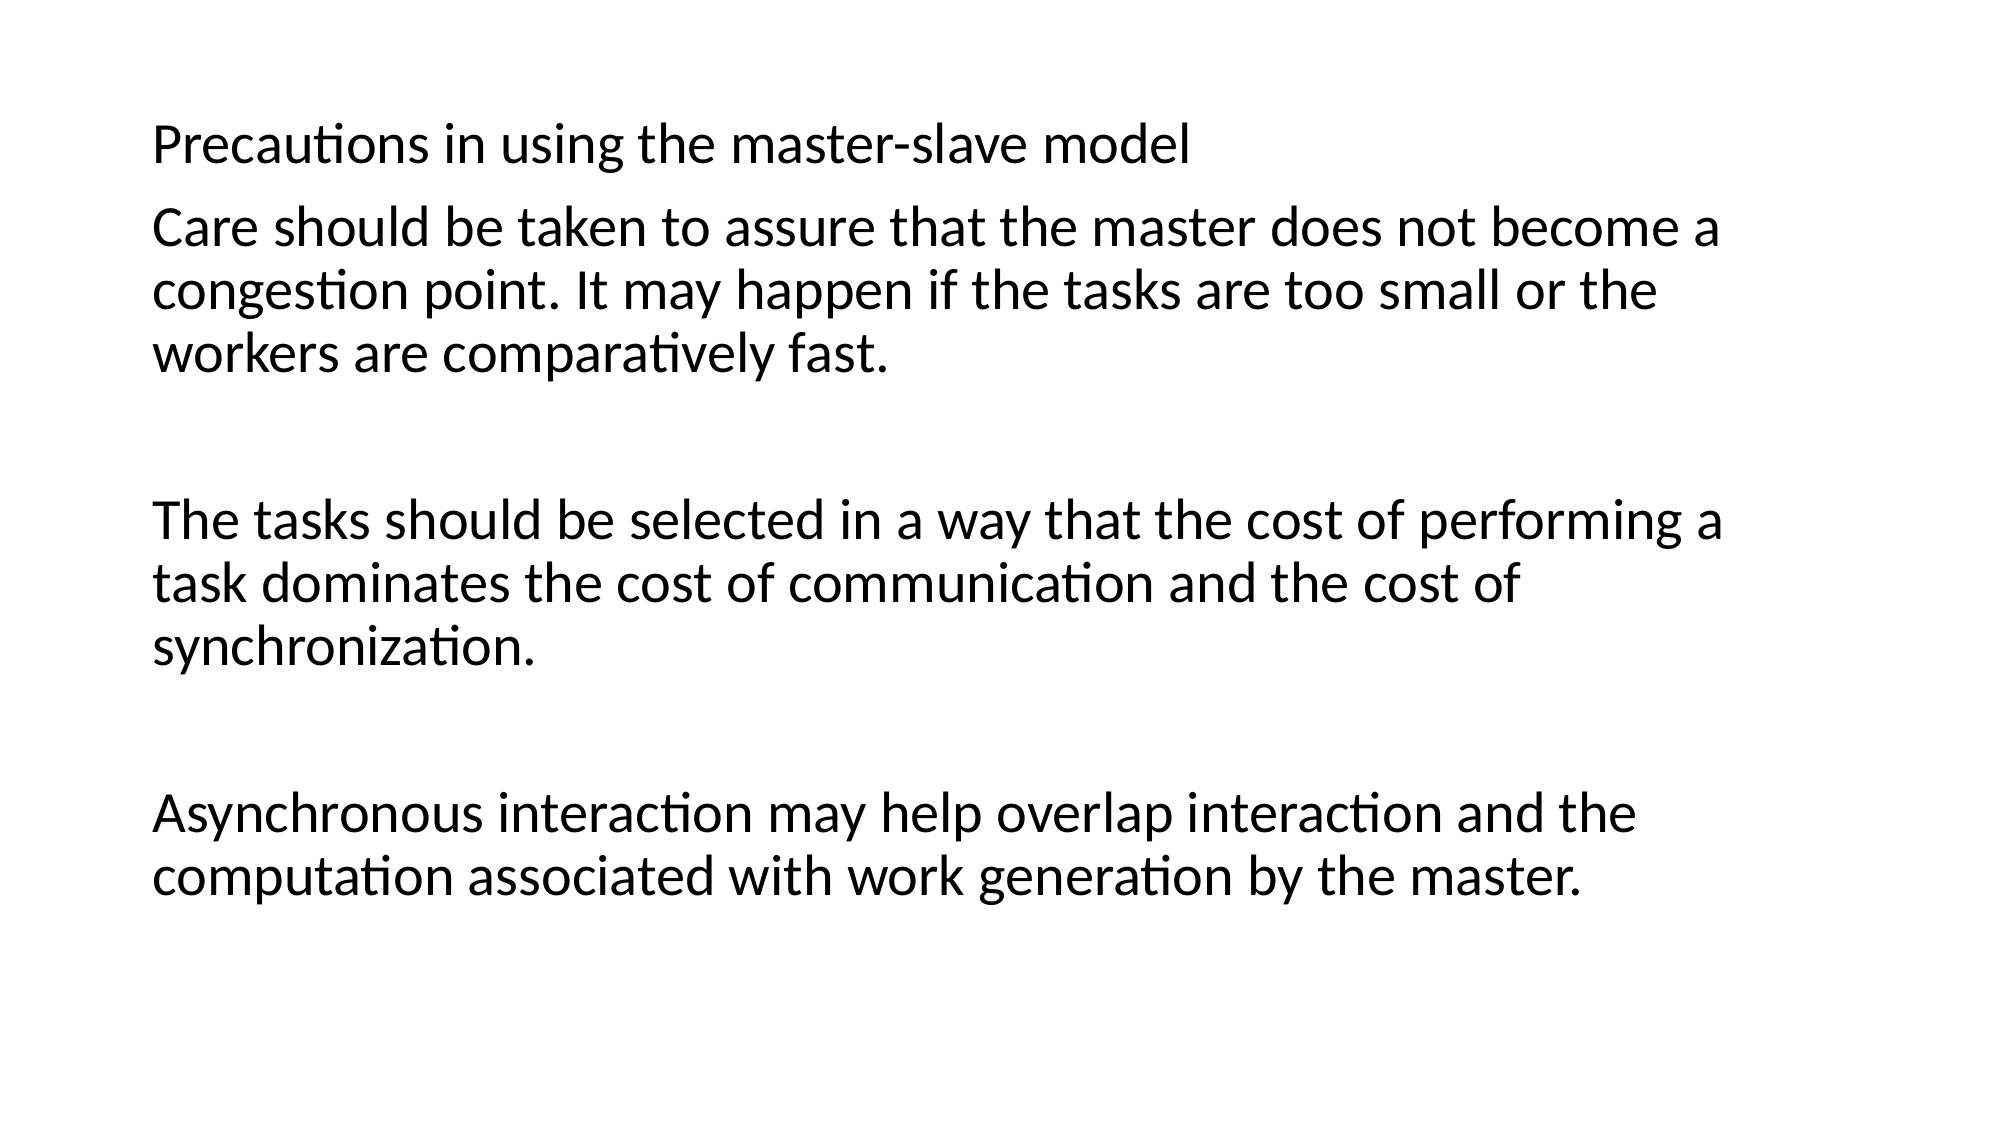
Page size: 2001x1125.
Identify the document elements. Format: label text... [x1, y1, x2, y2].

list Precautions in using the master-slave model Care should be taken to assure that the master does not become a congestion point. It may happen if the tasks are too small or the workers are comparatively fast. The tasks should be selected in a way that the cost of performing a task dominates the cost of communication and the cost of synchronization. Asynchronous interaction may help overlap interaction and the computation associated with work generation by the master. [137, 105, 1805, 938]
